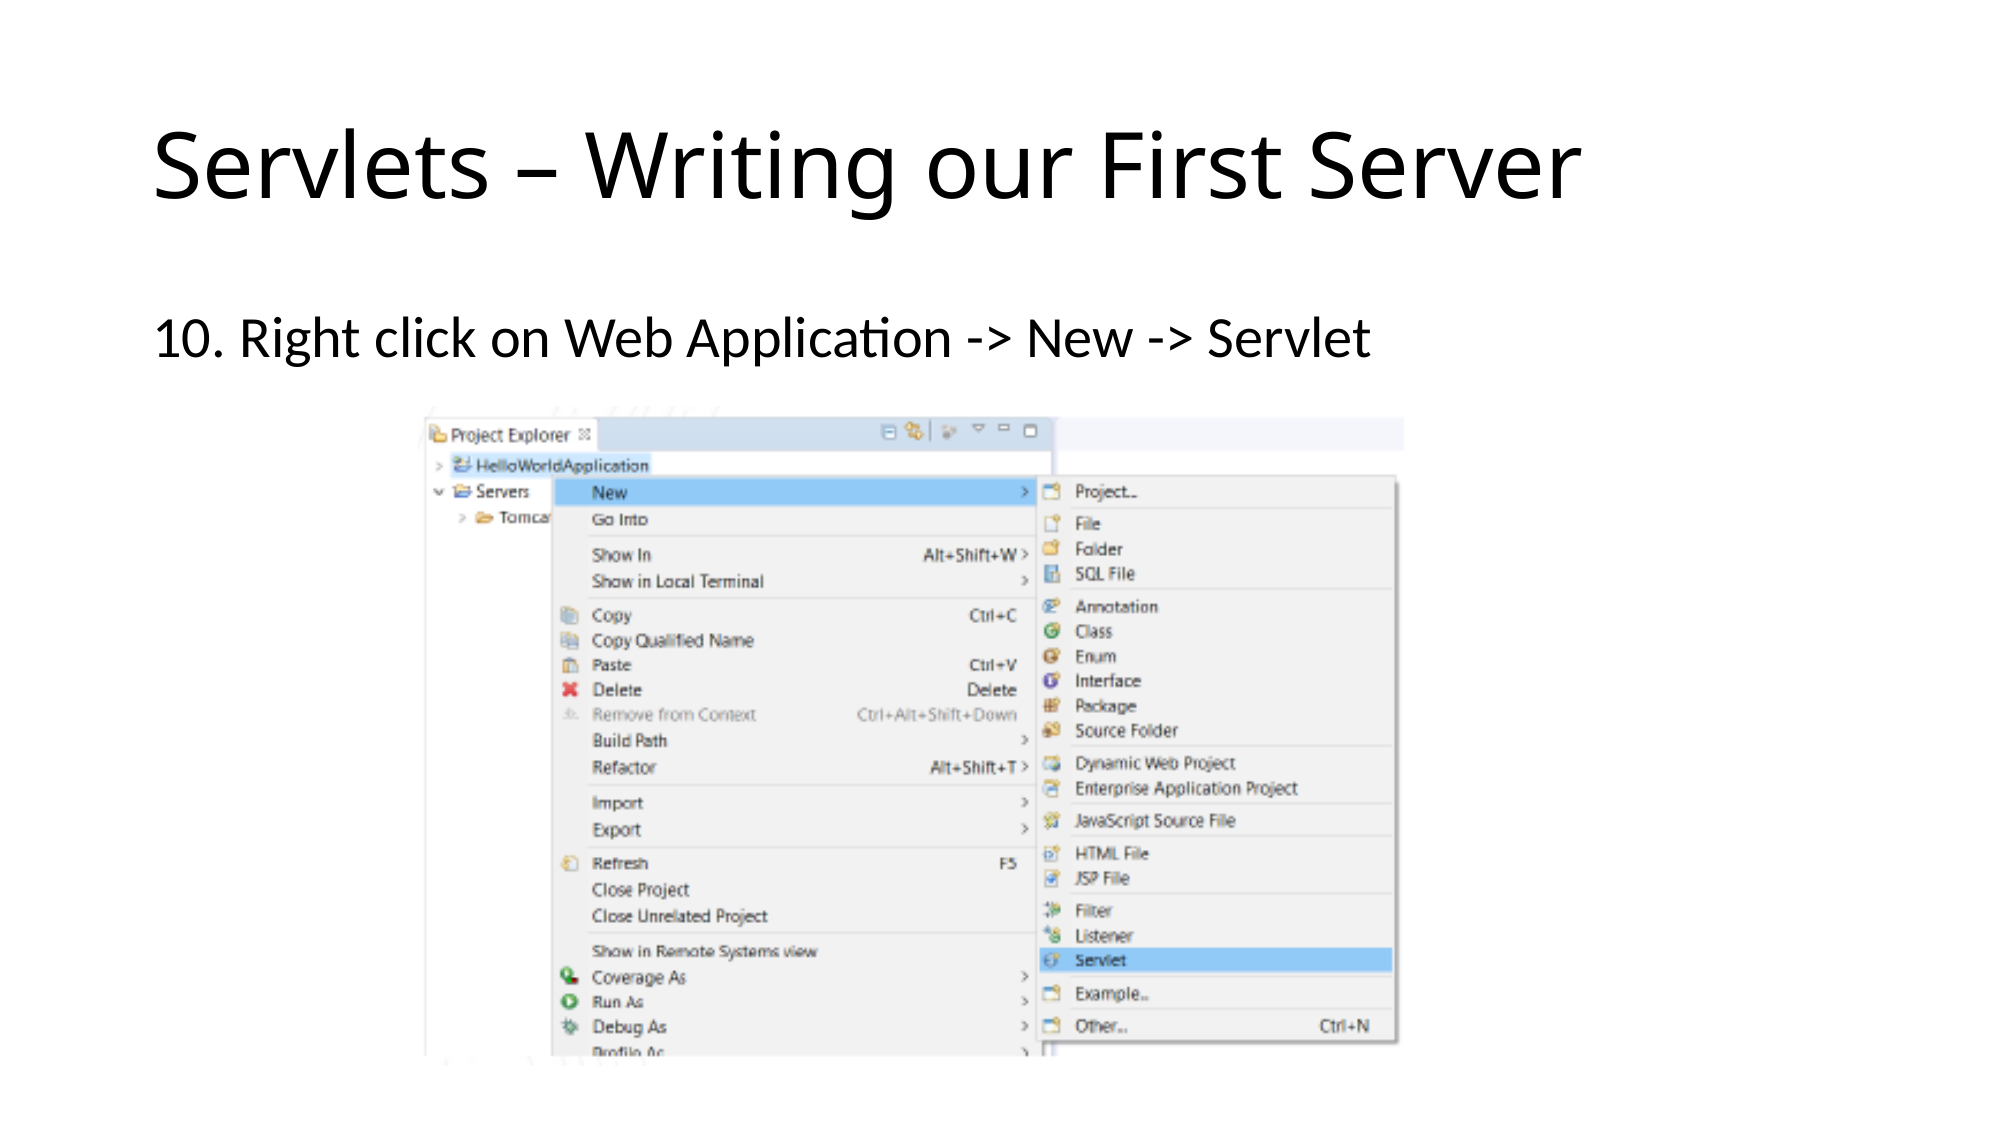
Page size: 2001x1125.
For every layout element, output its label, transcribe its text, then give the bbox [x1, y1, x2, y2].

title Servlets – Writing our First Server [137, 59, 1863, 278]
list 10. Right click on Web Application -> New -> Servlet [137, 299, 1863, 1014]
picture [418, 406, 1409, 1066]
